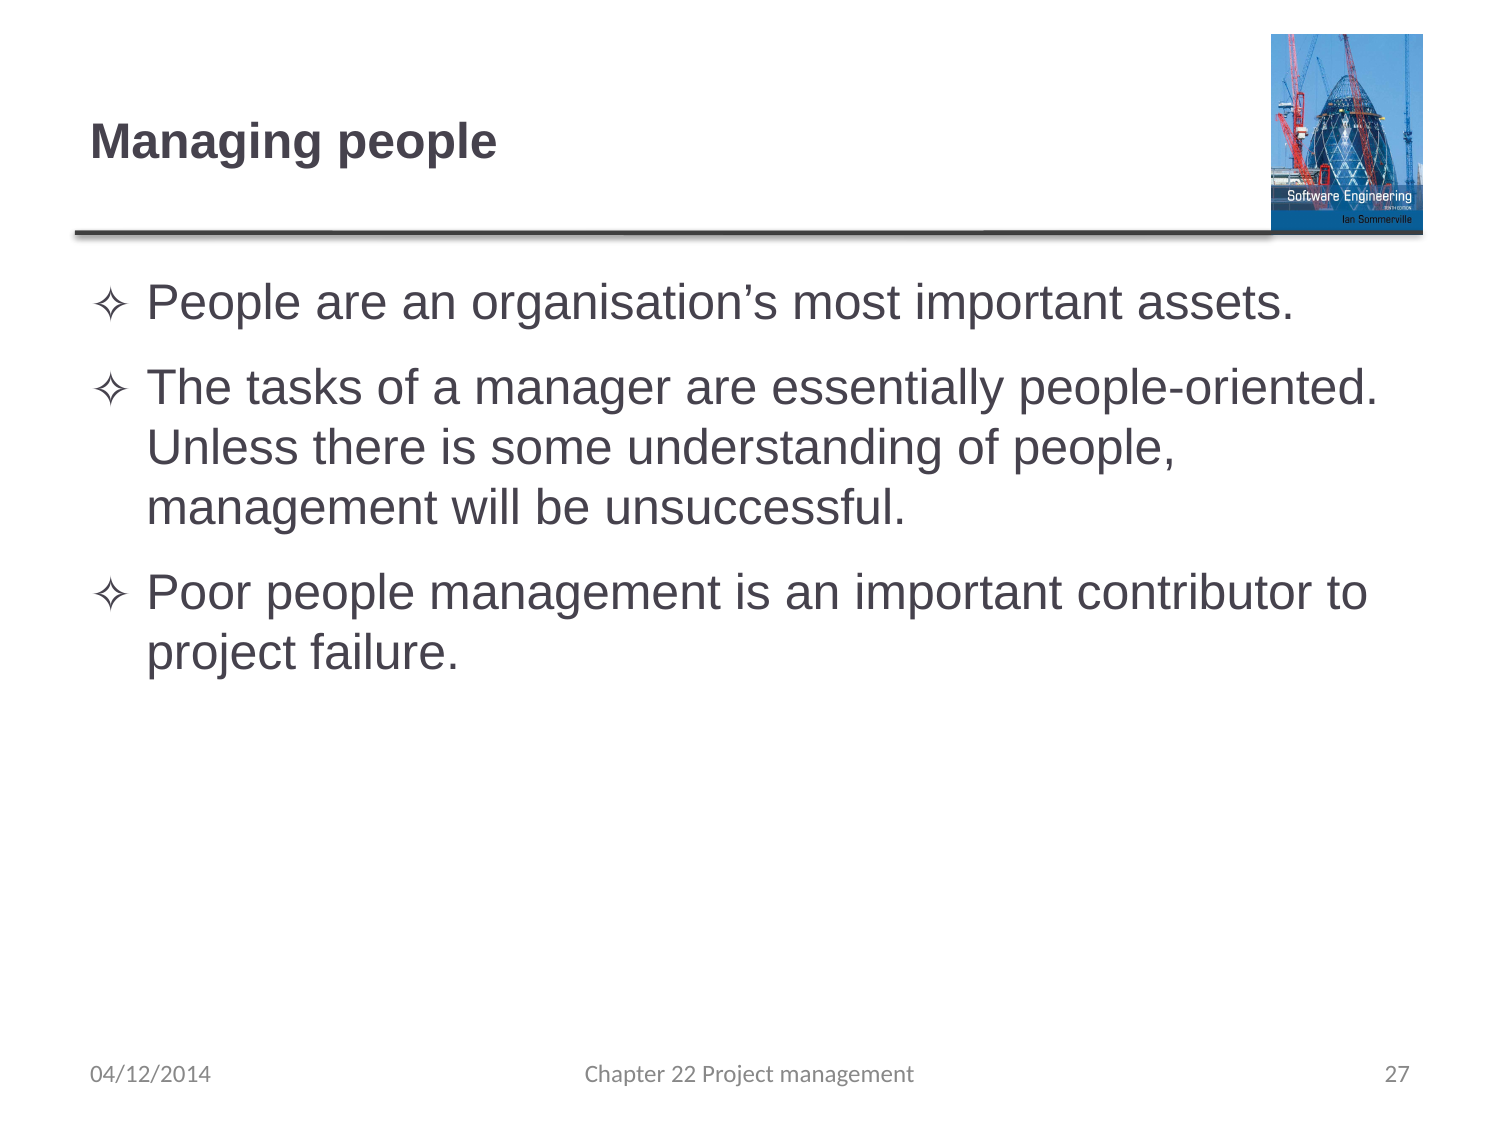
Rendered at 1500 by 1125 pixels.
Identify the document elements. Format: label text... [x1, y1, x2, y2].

slide_number ‹#› [1074, 1042, 1425, 1103]
picture [1271, 34, 1423, 230]
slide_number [75, 1042, 425, 1103]
title Managing people [75, 45, 1272, 233]
footer Chapter 22 Project management [512, 1042, 988, 1103]
list People are an organisation’s most important assets. The tasks of a manager are essentially people-oriented. Unless there is some understanding of people, management will be unsuccessful. Poor people management is an important contributor to project failure. [75, 262, 1425, 1005]
